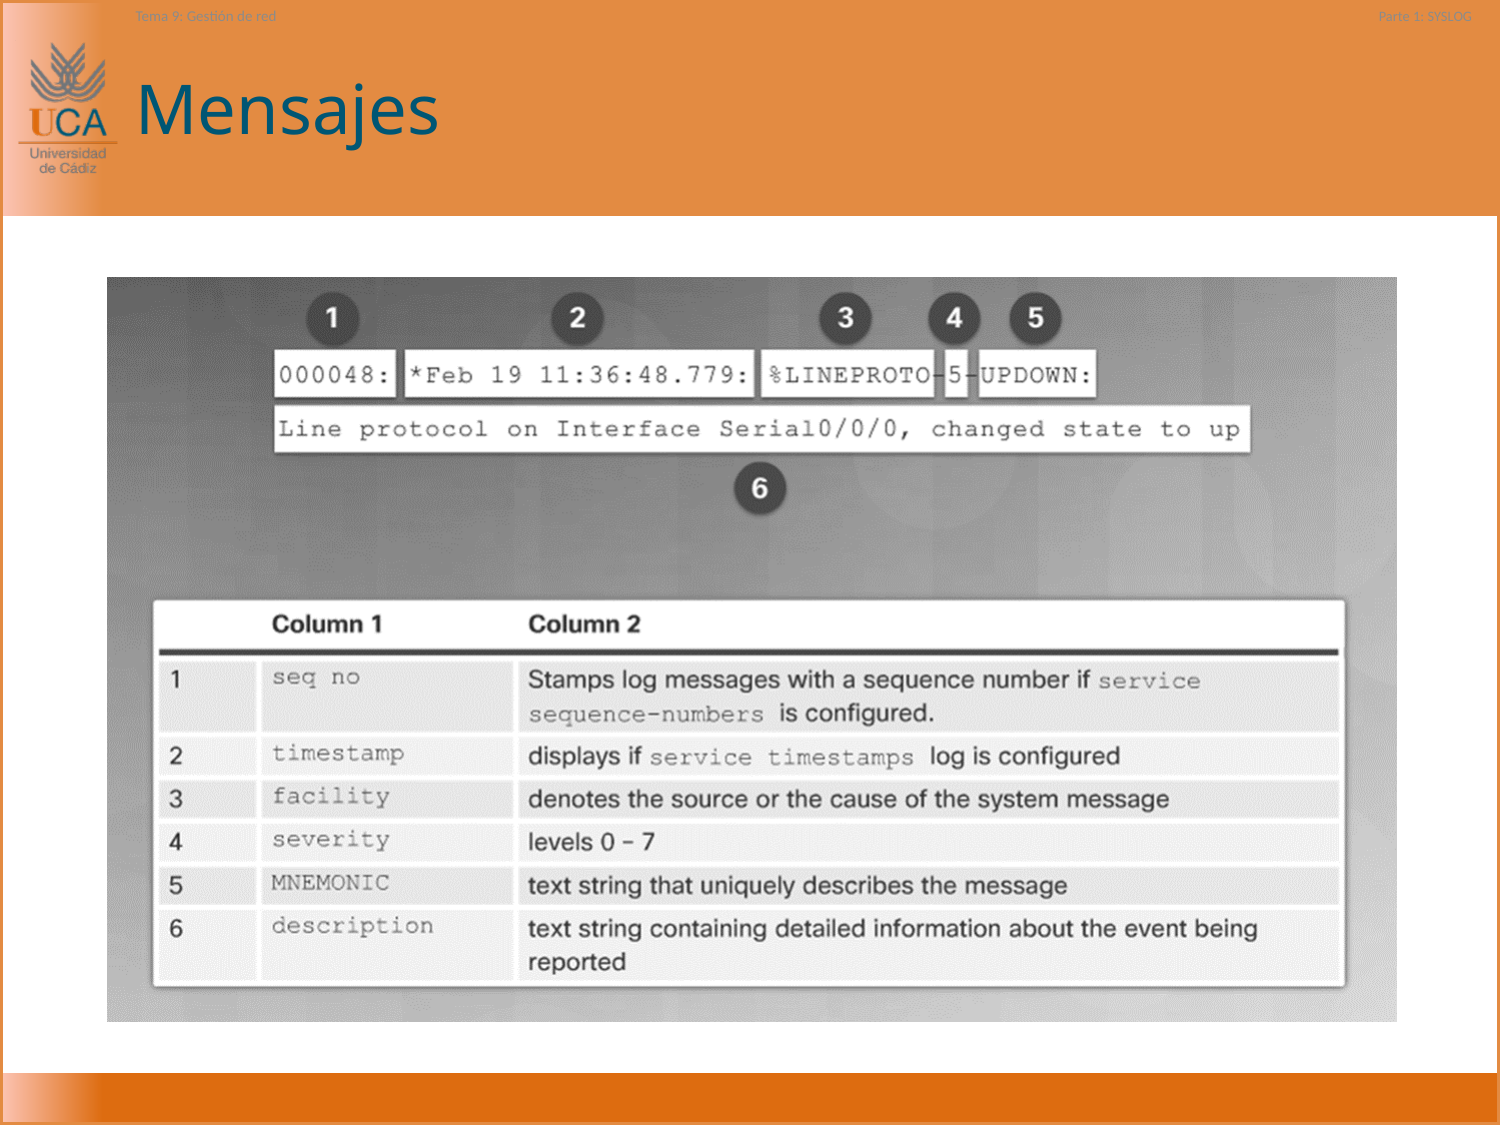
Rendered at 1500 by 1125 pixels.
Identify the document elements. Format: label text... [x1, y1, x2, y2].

list Tema 9: Gestión de red [120, 1, 831, 33]
title Mensajes [120, 48, 1488, 176]
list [106, 277, 1397, 1022]
picture [15, 40, 121, 176]
list Parte 1: SYSLOG [841, 1, 1488, 33]
